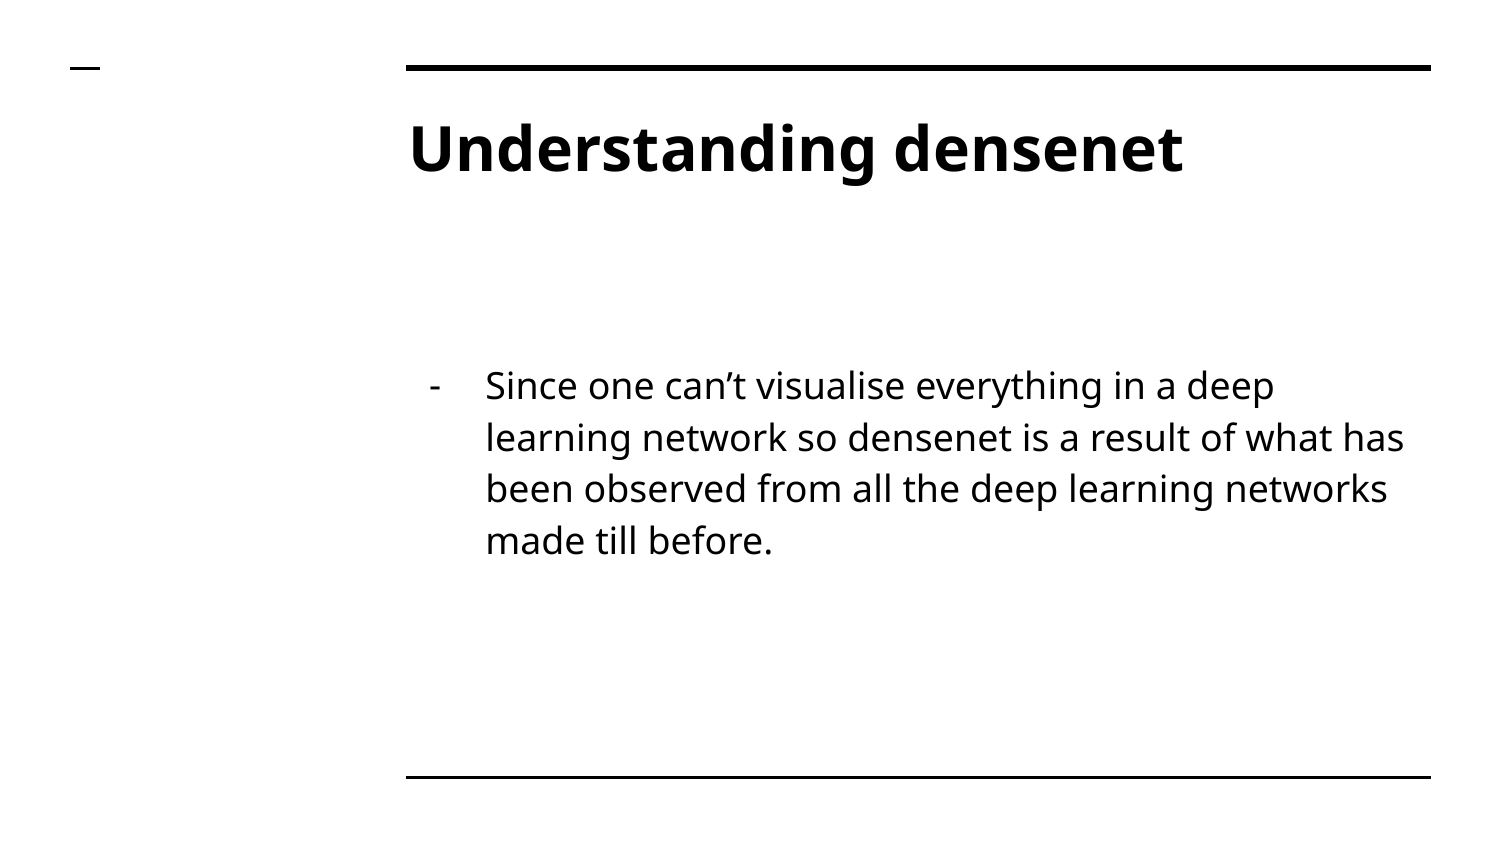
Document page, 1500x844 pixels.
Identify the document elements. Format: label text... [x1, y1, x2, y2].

title Understanding densenet [393, 94, 1431, 199]
list Since one can’t visualise everything in a deep learning network so densenet is a result of what has been observed from all the deep learning networks made till before. [395, 261, 1433, 755]
